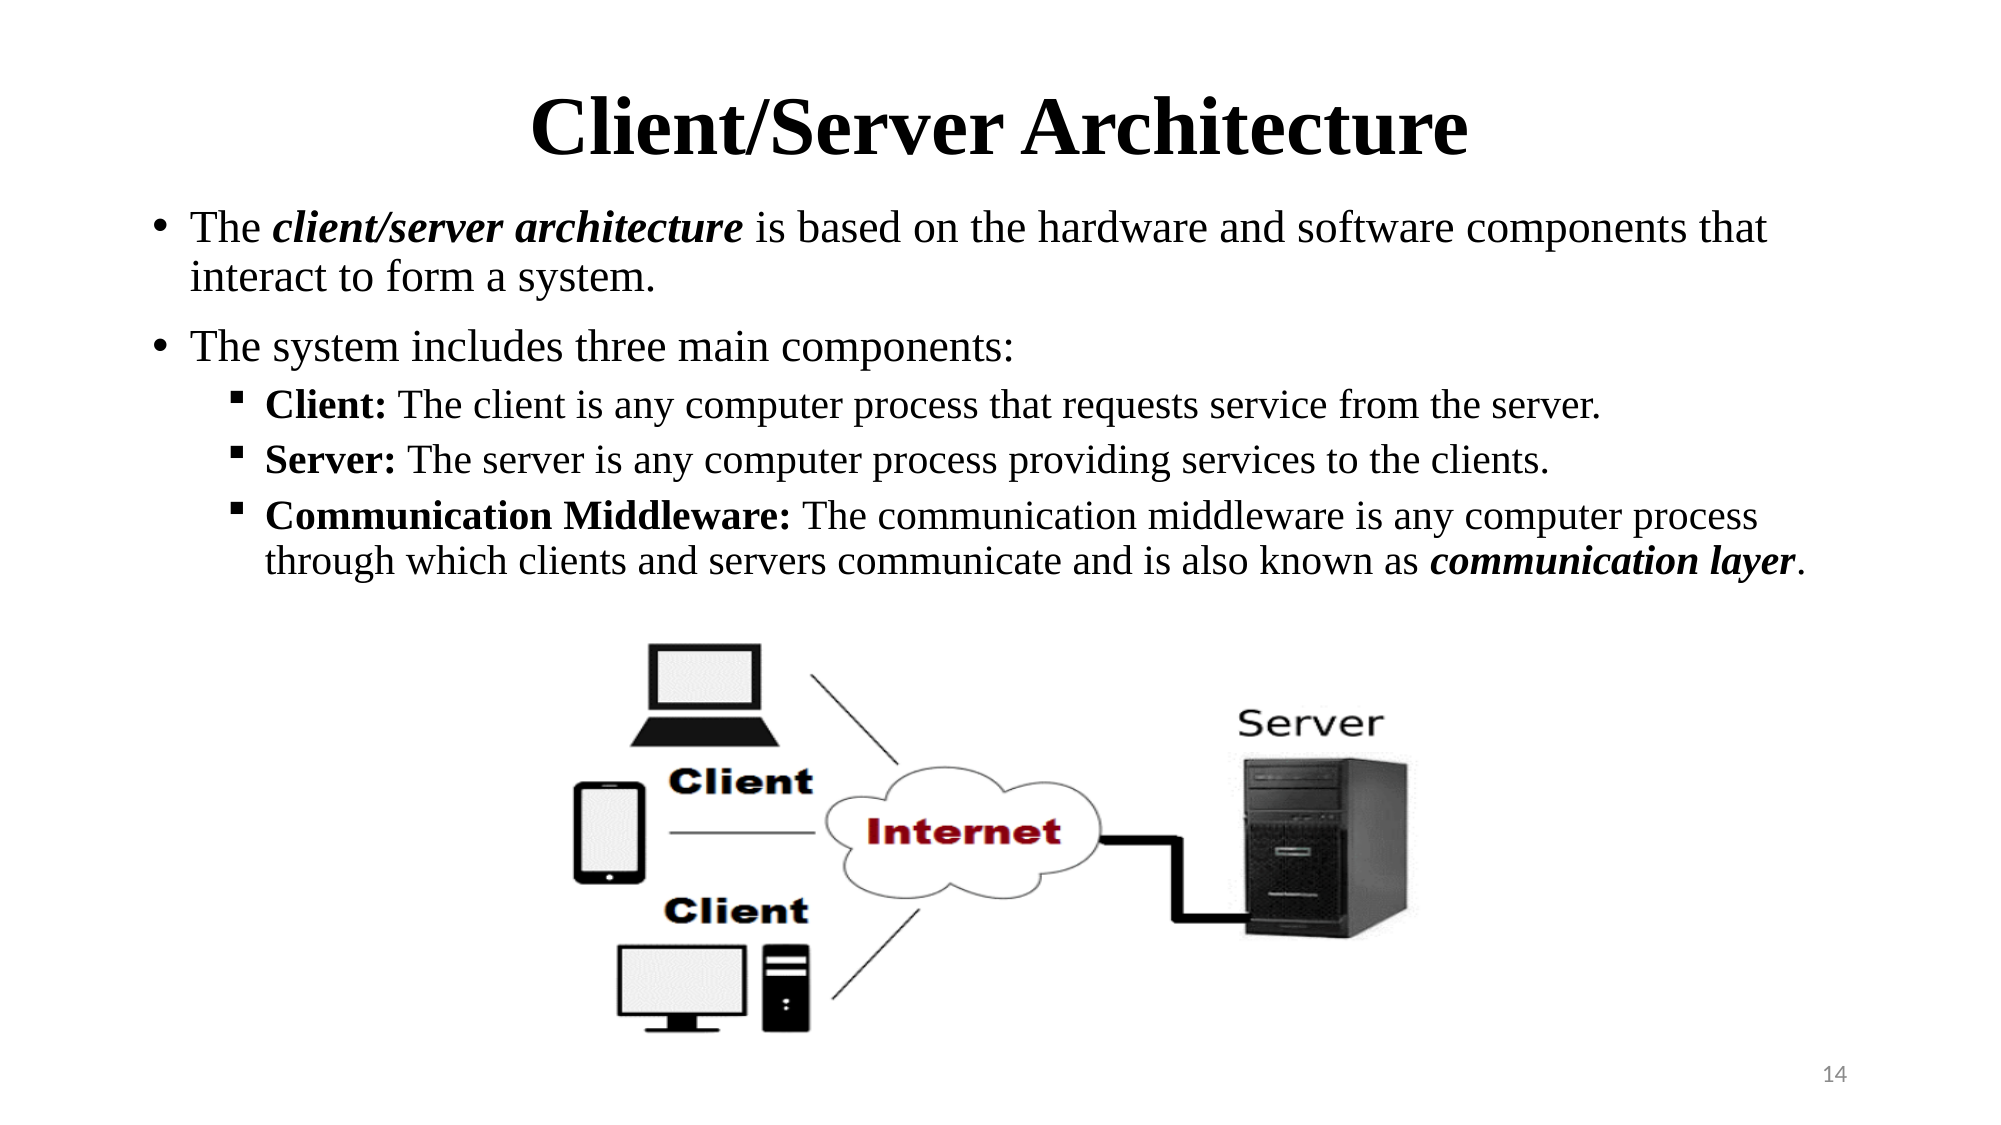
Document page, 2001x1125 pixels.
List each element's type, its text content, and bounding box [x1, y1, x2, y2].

list The client/server architecture is based on the hardware and software components that interact to form a system. The system includes three main components: Client: The client is any computer process that requests service from the server. Server: The server is any computer process providing services to the clients. Communication Middleware: The communication middleware is any computer process through which clients and servers communicate and is also known as communication layer. [137, 195, 1863, 1038]
slide_number 14 [1412, 1042, 1863, 1103]
picture [503, 612, 1497, 1066]
title Client/Server Architecture [137, 59, 1863, 195]
